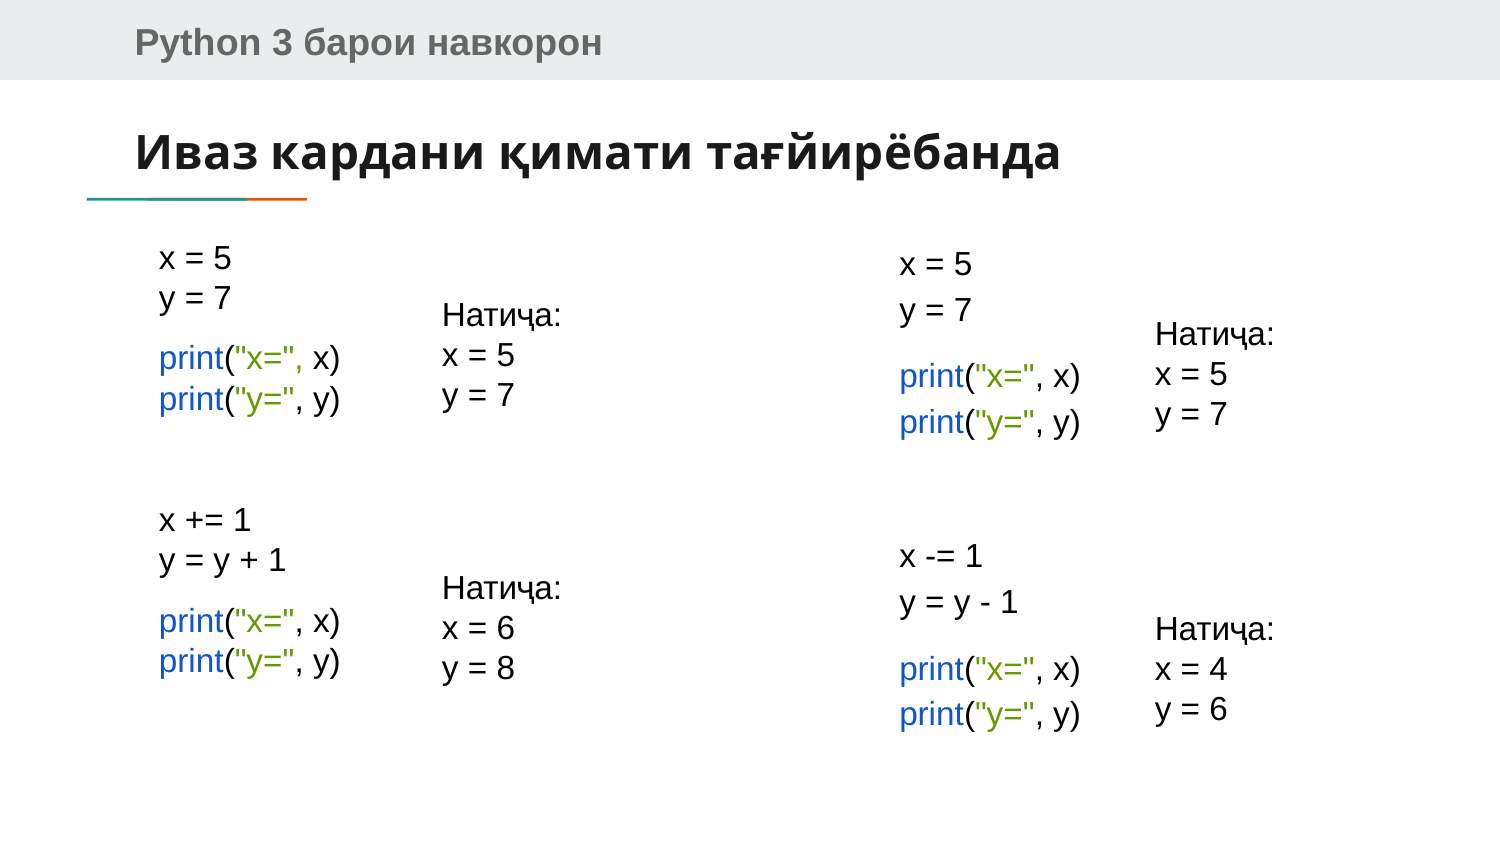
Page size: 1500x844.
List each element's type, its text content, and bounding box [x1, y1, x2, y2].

text_box Натиҷа: x = 5 y = 7 [1139, 297, 1349, 448]
text_box Натиҷа: x = 4 y = 6 [1139, 592, 1349, 743]
text_box Натиҷа: x = 5 y = 7 [426, 278, 636, 429]
text_box Натиҷа: x = 6 y = 8 [426, 551, 580, 702]
text_box x = 5 y = 7 print("x=", x) print("y=", y) x -= 1 y = y - 1 print("x=", x) print("y=", y) [884, 221, 1140, 748]
title Иваз кардани қимати тағйирёбанда [119, 106, 1381, 195]
list x = 5 y = 7 print("x=", x) print("y=", y) x += 1 y = y + 1 print("x=", x) print("y=", y) [144, 221, 400, 771]
